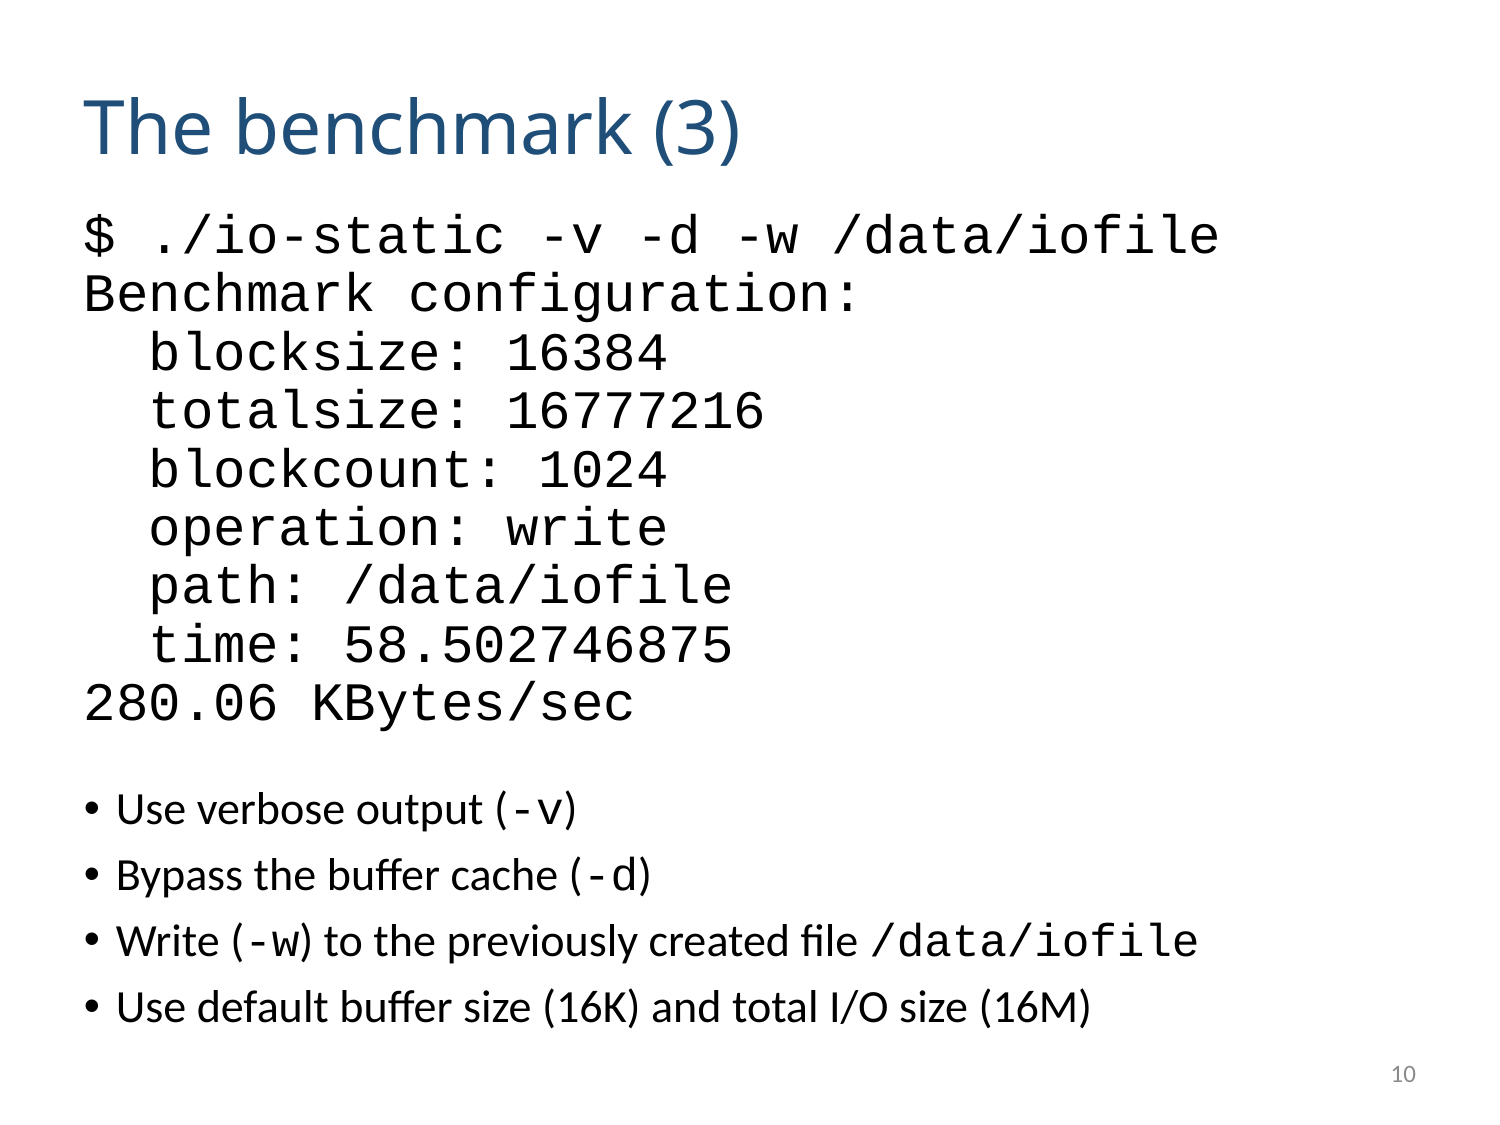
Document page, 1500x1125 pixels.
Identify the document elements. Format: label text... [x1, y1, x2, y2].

text_box $ ./io-static -v -d -w /data/iofile Benchmark configuration: blocksize: 16384 totalsize: 16777216 blockcount: 1024 operation: write path: /data/iofile time: 58.502746875 280.06 KBytes/sec [68, 199, 1431, 745]
list Use verbose output (-v) Bypass the buffer cache (-d) Write (-w) to the previously created file /data/iofile Use default buffer size (16K) and total I/O size (16M) [68, 777, 1432, 1043]
title The benchmark (3) [68, 38, 1432, 222]
slide_number 10 [1059, 1042, 1432, 1103]
